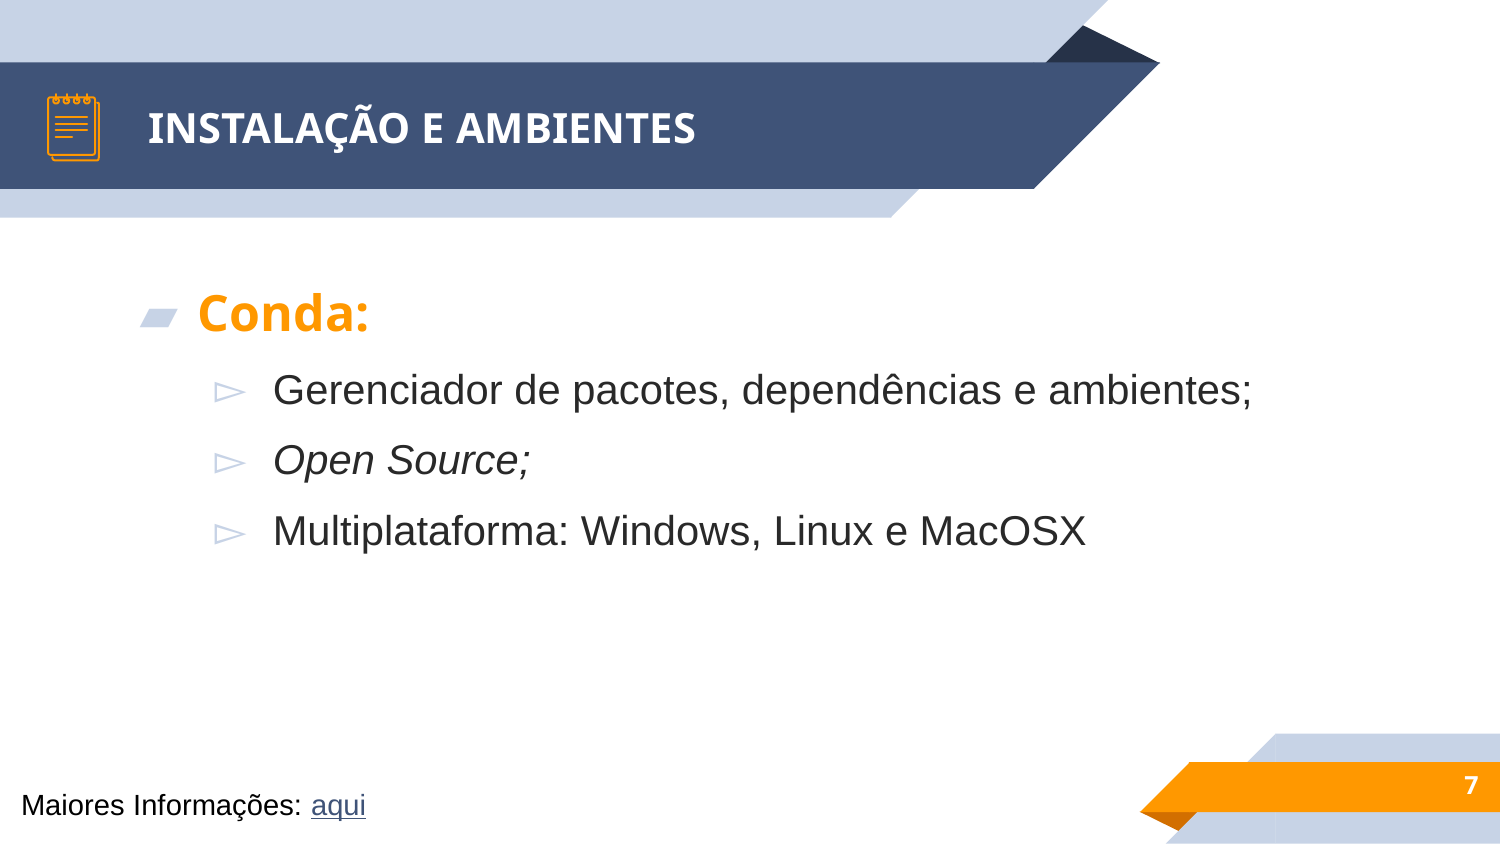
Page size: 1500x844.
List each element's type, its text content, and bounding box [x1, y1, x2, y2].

list Conda: Gerenciador de pacotes, dependências e ambientes; Open Source; Multiplataforma: Windows, Linux e MacOSX [108, 266, 1307, 714]
slide_number 7 [1249, 760, 1494, 813]
title INSTALAÇÃO E AMBIENTES [133, 64, 997, 190]
text_box Maiores Informações: aqui [6, 779, 403, 829]
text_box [47, 93, 100, 161]
